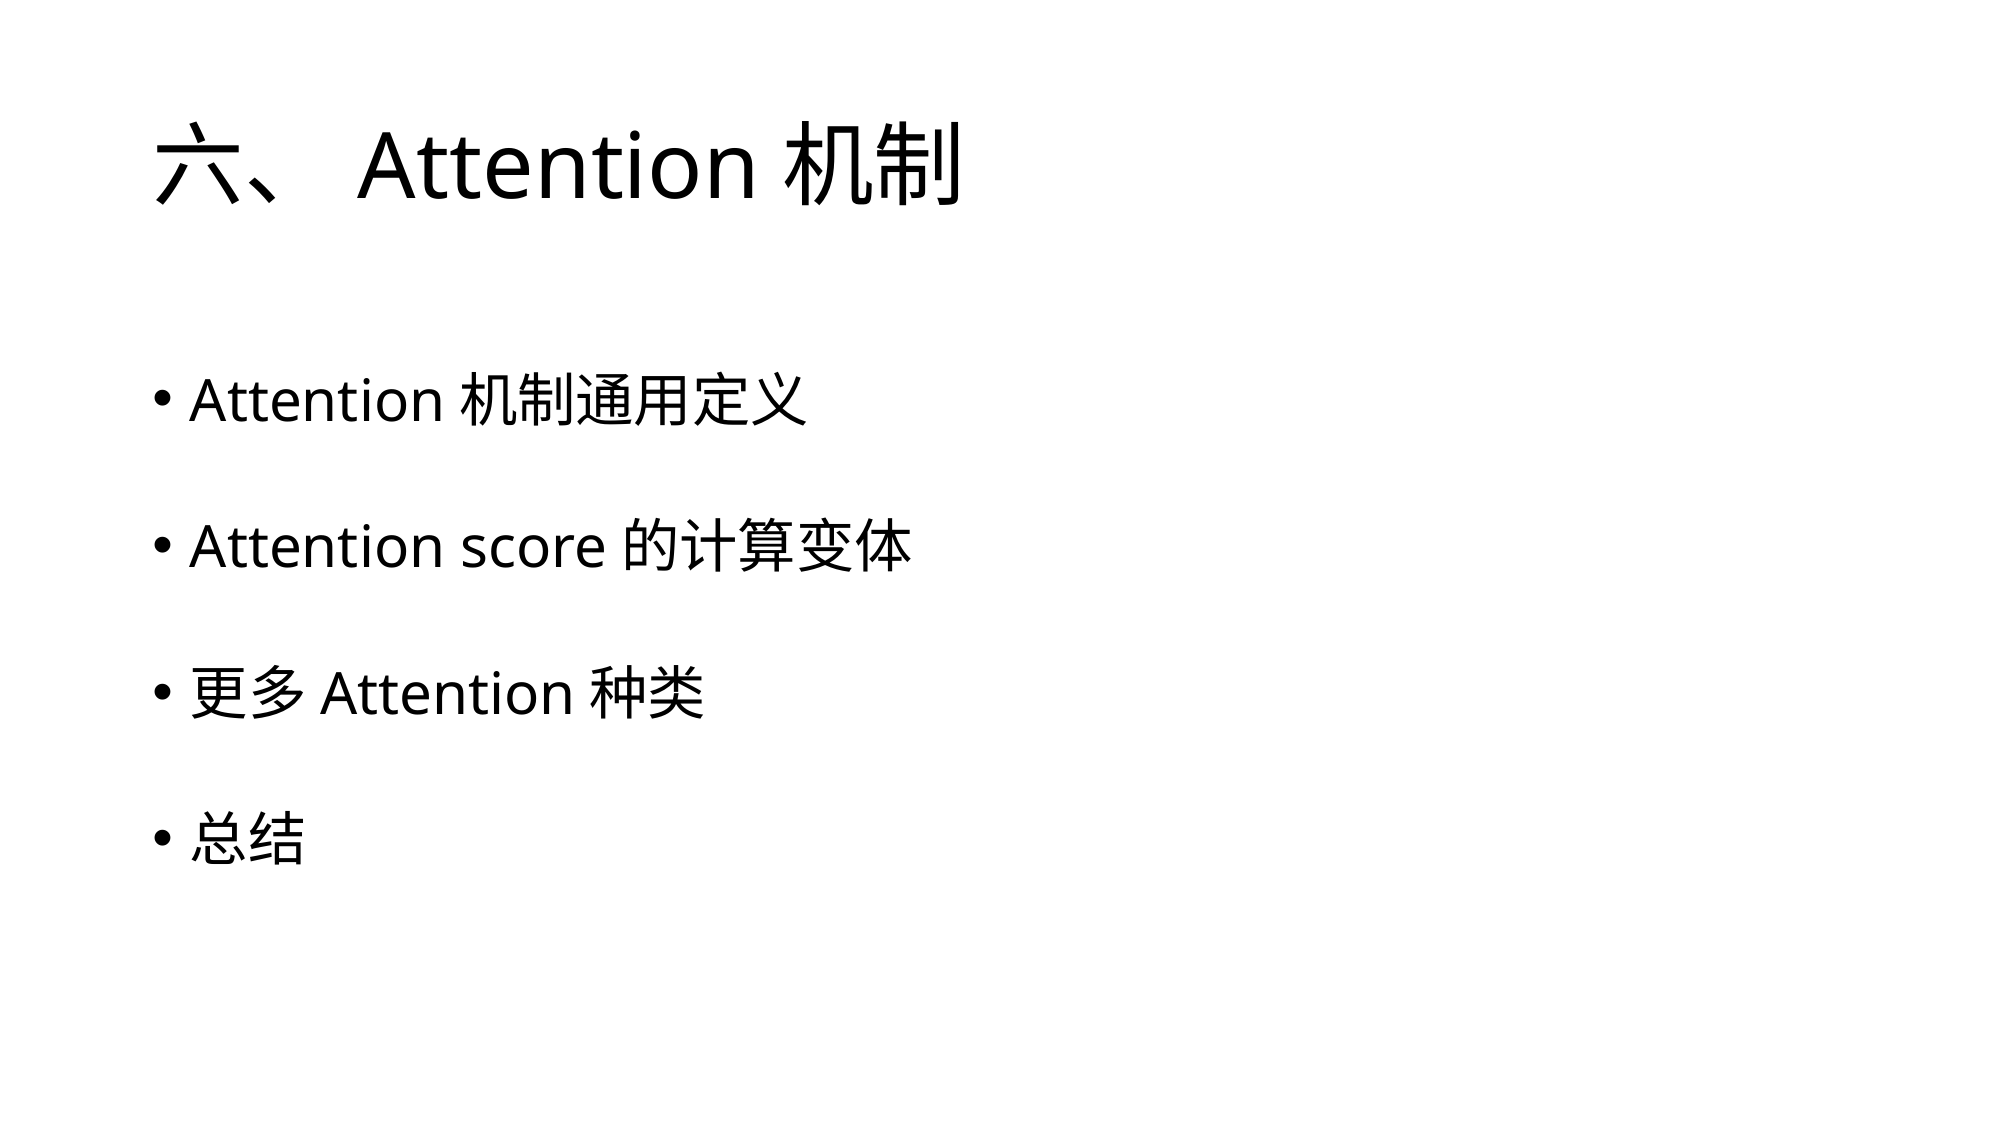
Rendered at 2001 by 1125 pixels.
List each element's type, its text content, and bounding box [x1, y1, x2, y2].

title 六、Attention机制 [137, 59, 1863, 278]
list Attention机制通用定义 Attention score的计算变体 更多Attention种类 总结 [137, 299, 1863, 1014]
